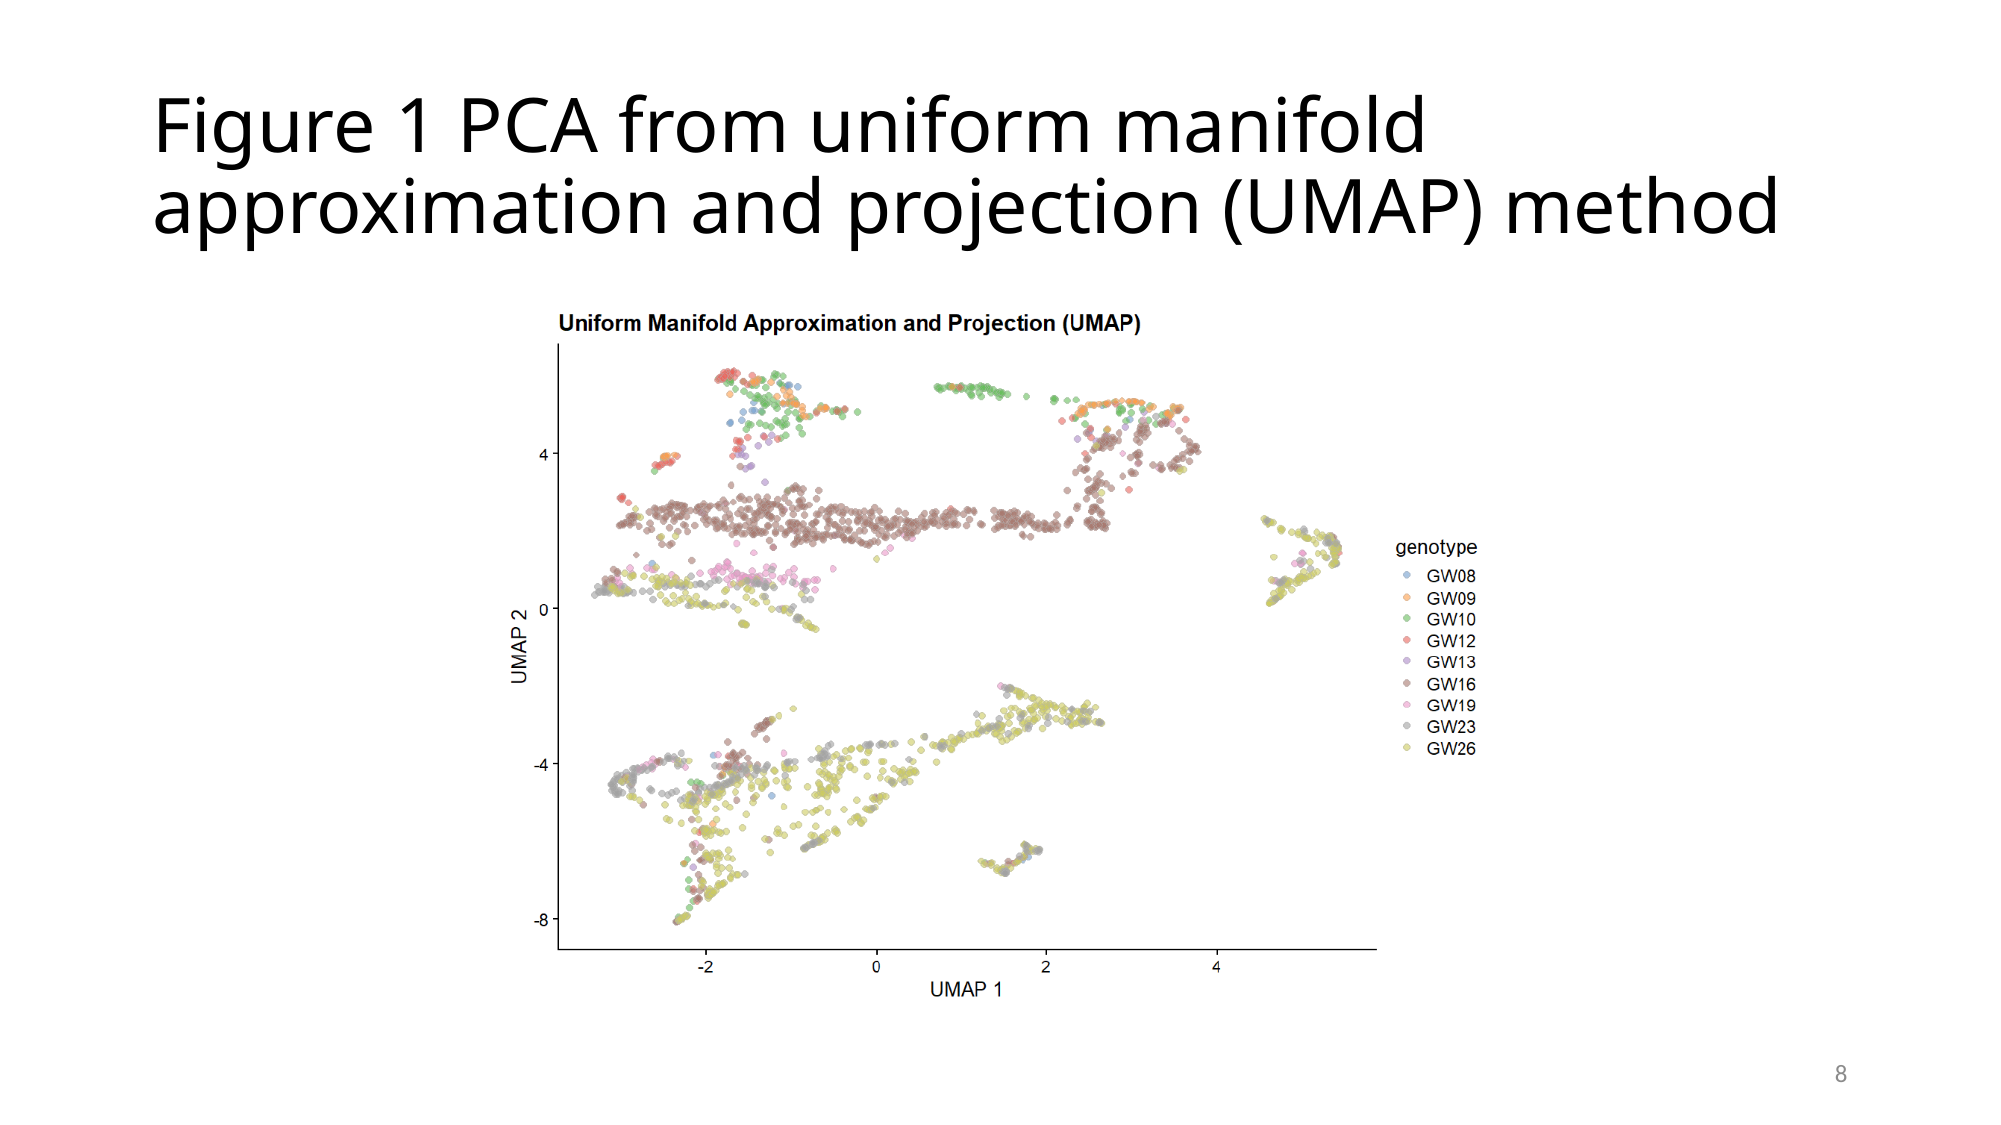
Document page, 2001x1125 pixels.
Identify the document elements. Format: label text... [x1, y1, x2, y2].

title Figure 1 PCA from uniform manifold approximation and projection (UMAP) method [137, 59, 1863, 278]
slide_number 8 [1412, 1042, 1863, 1103]
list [491, 299, 1509, 1014]
